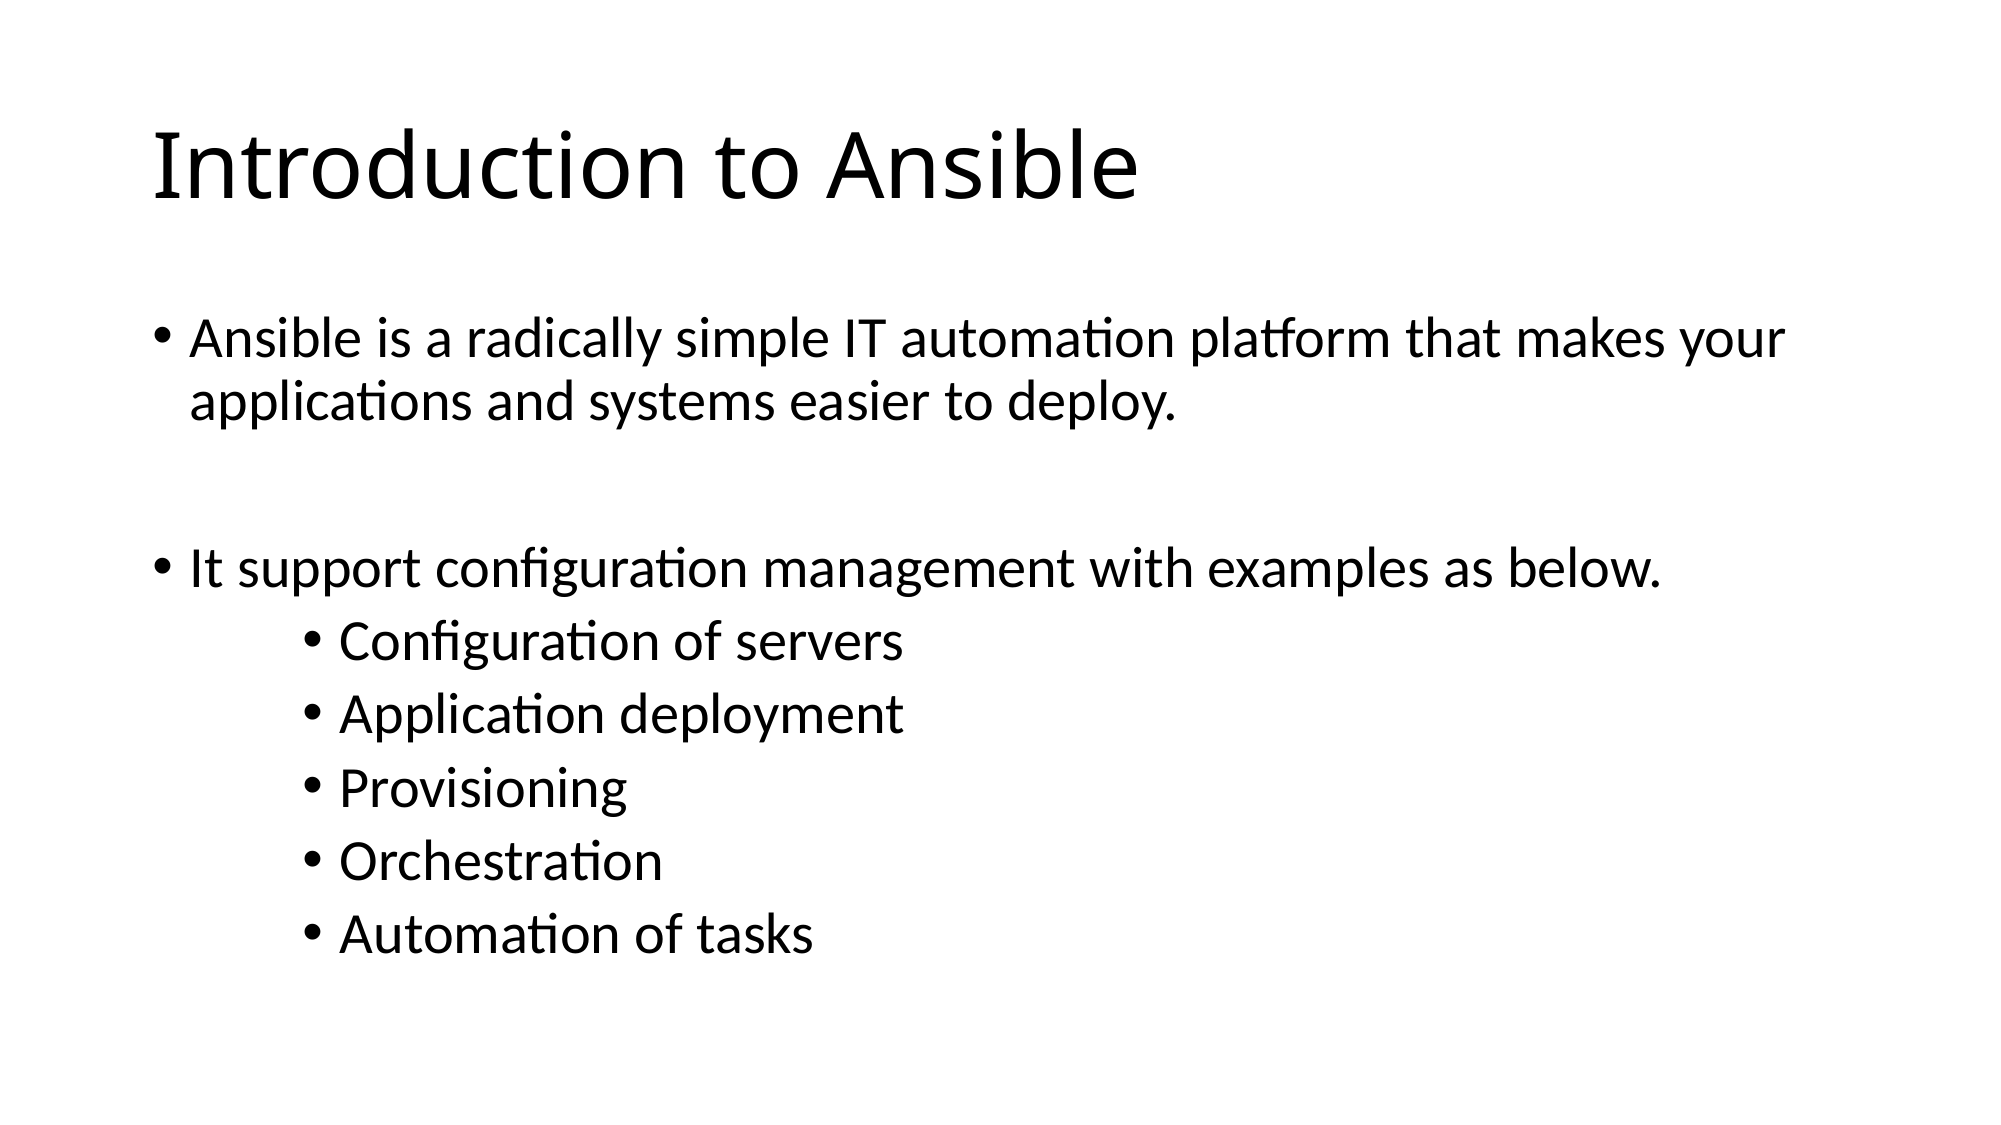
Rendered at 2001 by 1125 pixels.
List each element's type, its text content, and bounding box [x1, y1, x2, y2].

list Ansible is a radically simple IT automation platform that makes your applications and systems easier to deploy. It support configuration management with examples as below. Configuration of servers Application deployment Provisioning Orchestration Automation of tasks [137, 299, 1863, 1014]
title Introduction to Ansible [137, 59, 1863, 278]
